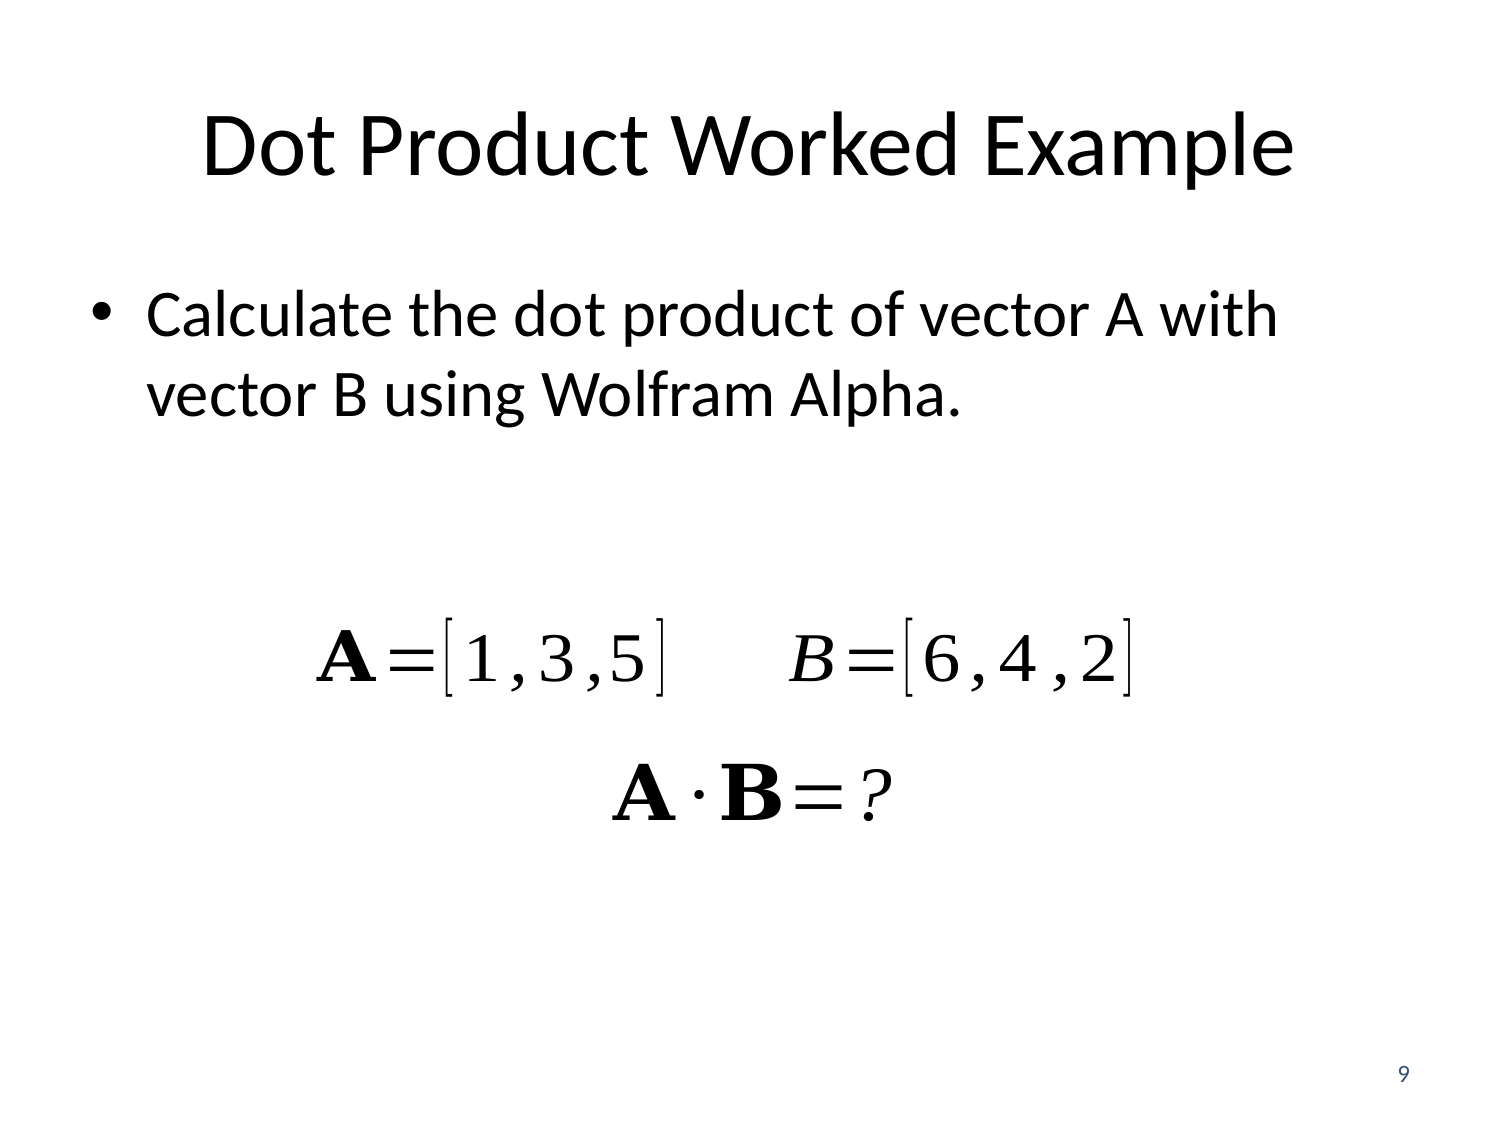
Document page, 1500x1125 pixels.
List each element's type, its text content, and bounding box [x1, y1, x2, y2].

slide_number 9 [1074, 1042, 1425, 1103]
title Dot Product Worked Example [75, 45, 1425, 233]
list Calculate the dot product of vector A with vector B using Wolfram Alpha. [75, 262, 1425, 513]
